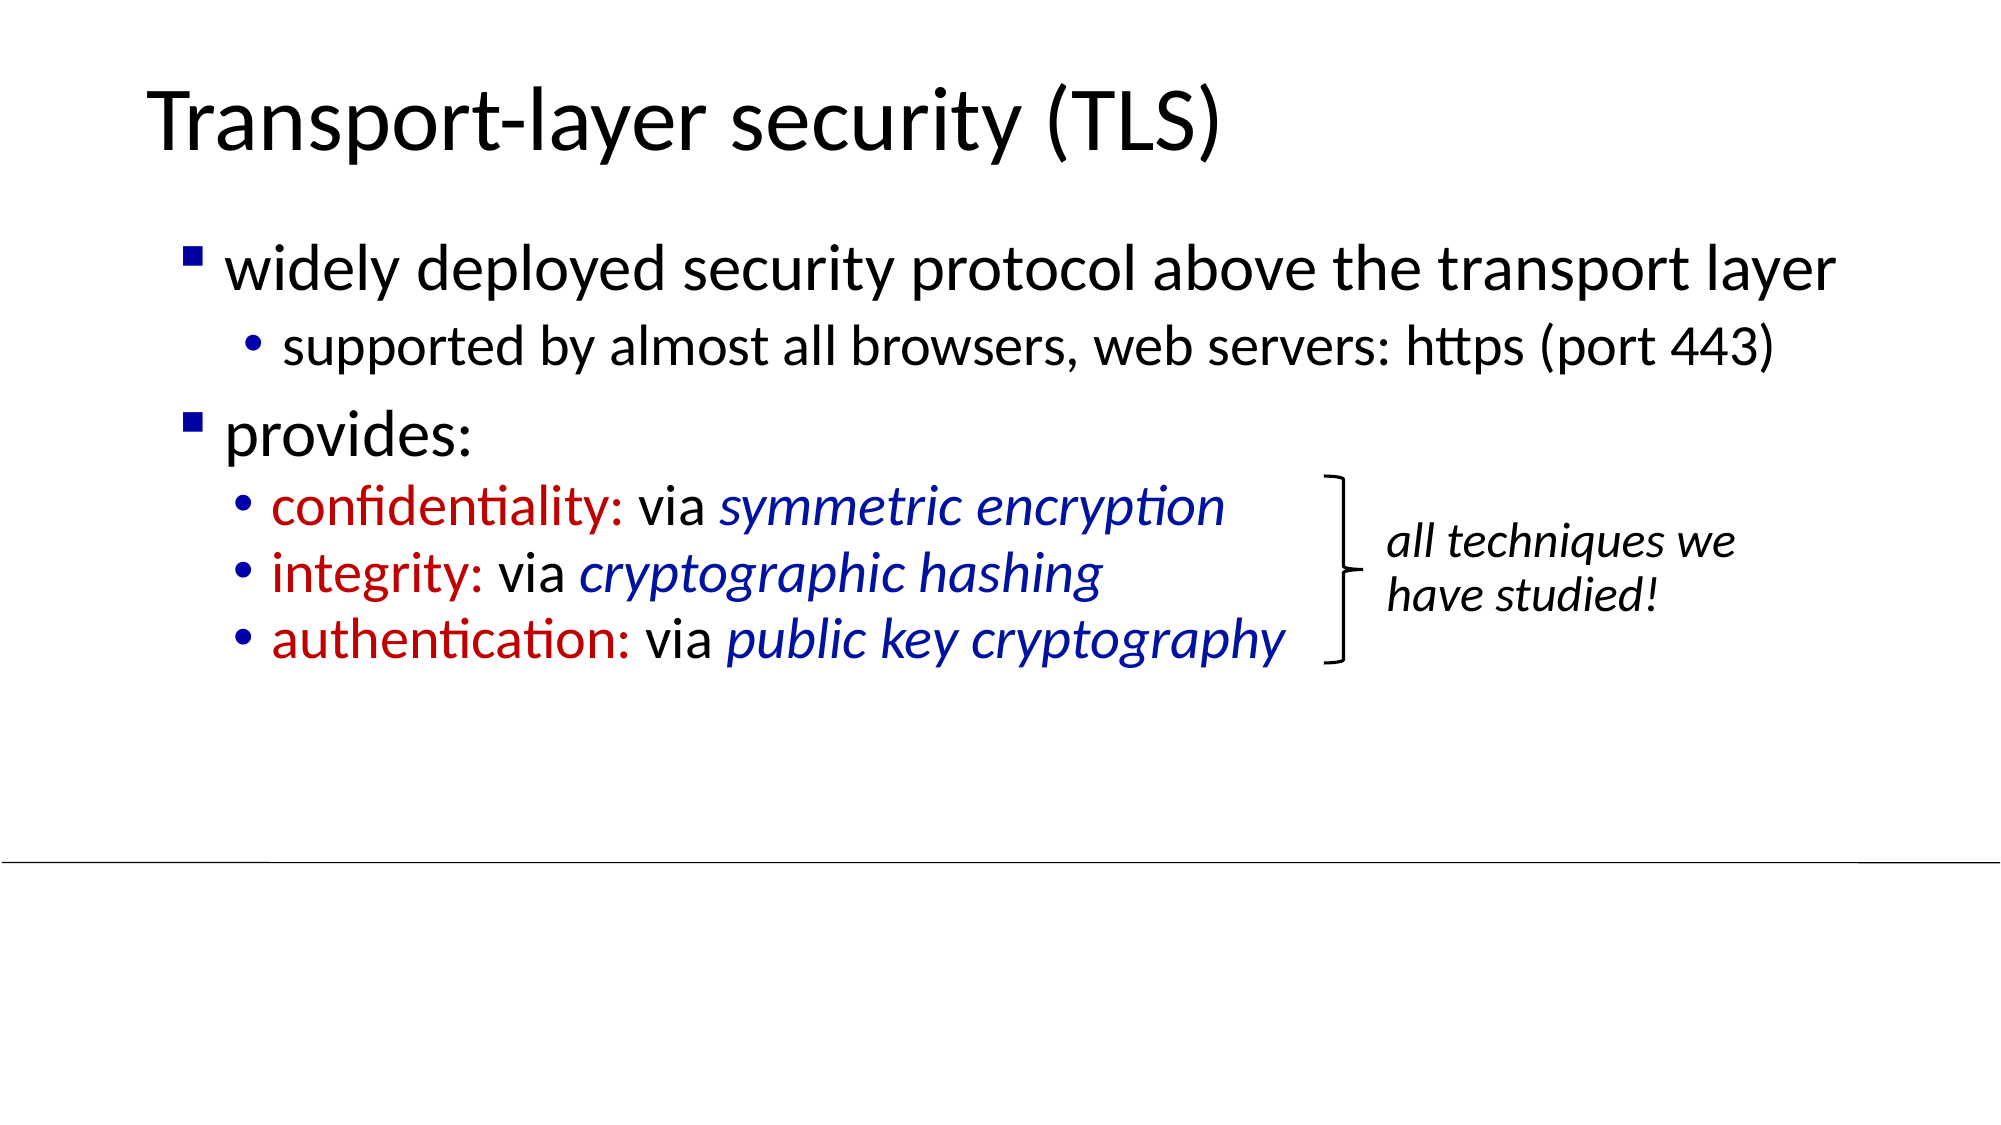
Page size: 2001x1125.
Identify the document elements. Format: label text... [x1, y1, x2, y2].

title Transport-layer security (TLS) [131, 47, 1856, 195]
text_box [1323, 476, 1850, 663]
text_box widely deployed security protocol above the transport layer supported by almost all browsers, web servers: https (port 443) provides: confidentiality: via symmetric encryption integrity: via cryptographic hashing authentication: via public key cryptography [162, 224, 1901, 726]
